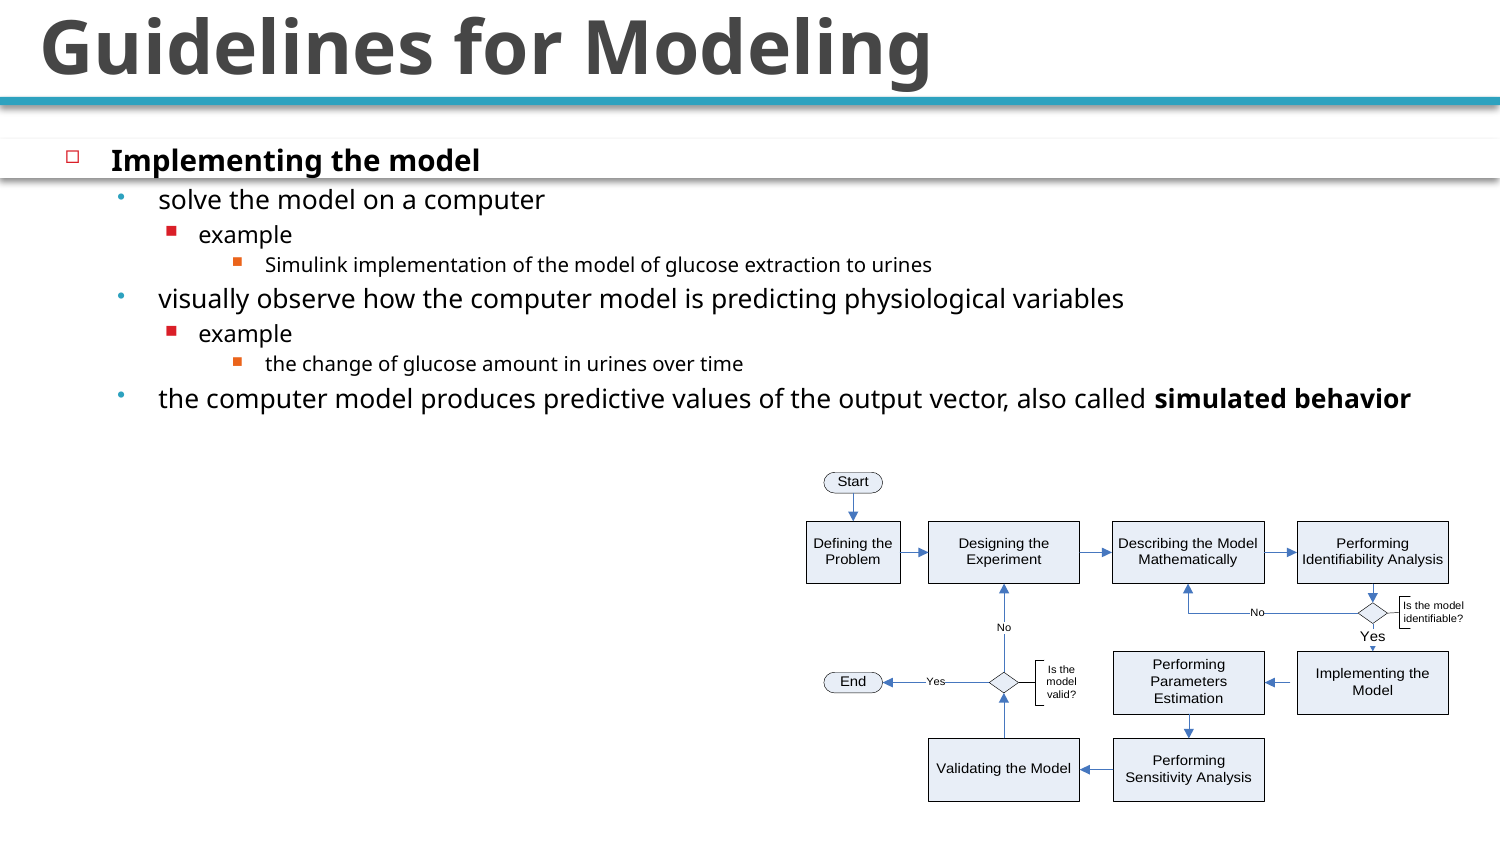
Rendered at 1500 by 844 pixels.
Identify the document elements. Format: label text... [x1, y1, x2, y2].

list Implementing the model solve the model on a computer example Simulink implementation of the model of glucose extraction to urines visually observe how the computer model is predicting physiological variables example the change of glucose amount in urines over time the computer model produces predictive values of the output vector, also called simulated behavior [50, 134, 1438, 447]
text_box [799, 459, 1476, 806]
title Guidelines for Modeling [24, 19, 1463, 97]
